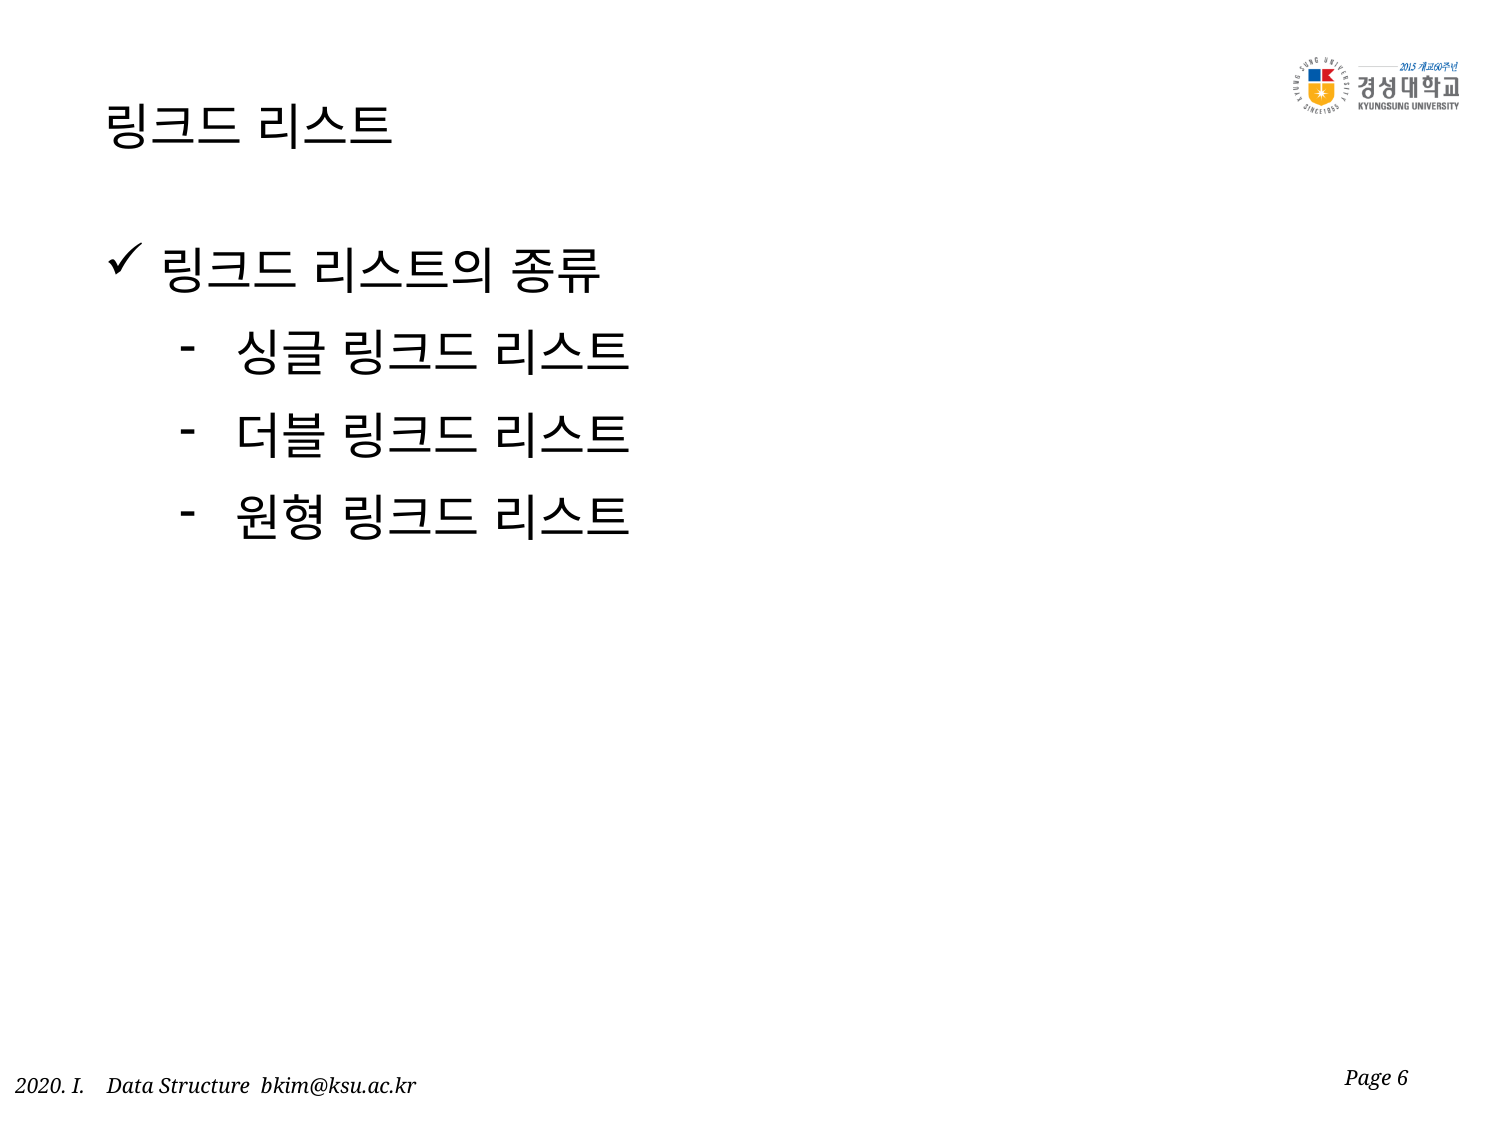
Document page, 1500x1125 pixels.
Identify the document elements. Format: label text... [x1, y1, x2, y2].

title 링크드 리스트 [89, 54, 1235, 197]
list 링크드 리스트의 종류 싱글 링크드 리스트 더블 링크드 리스트 원형 링크드 리스트 [89, 231, 1459, 1036]
slide_number Page 6 [1149, 1024, 1424, 1101]
picture [1293, 57, 1459, 114]
